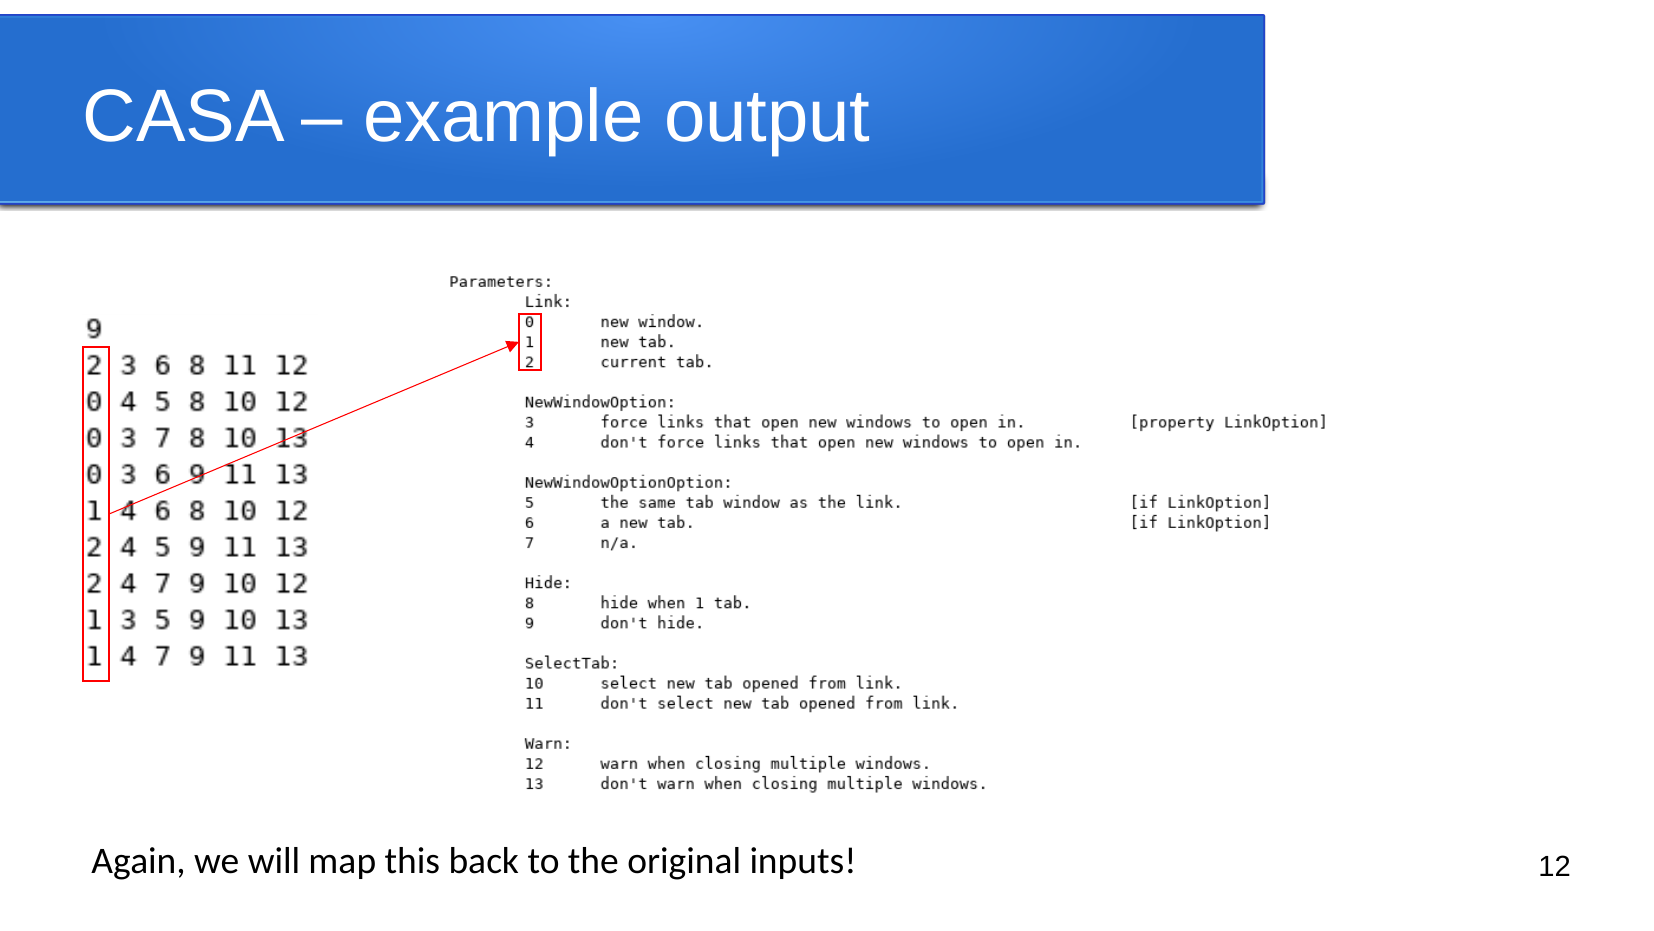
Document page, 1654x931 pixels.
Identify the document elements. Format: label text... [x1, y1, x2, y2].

picture [0, 13, 1269, 211]
picture [447, 274, 1327, 795]
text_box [108, 341, 519, 514]
title CASA – example output [82, 35, 1235, 189]
slide_number 12 [1185, 847, 1571, 912]
text_box Again, we will map this back to the original inputs! [76, 828, 873, 889]
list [82, 313, 318, 681]
